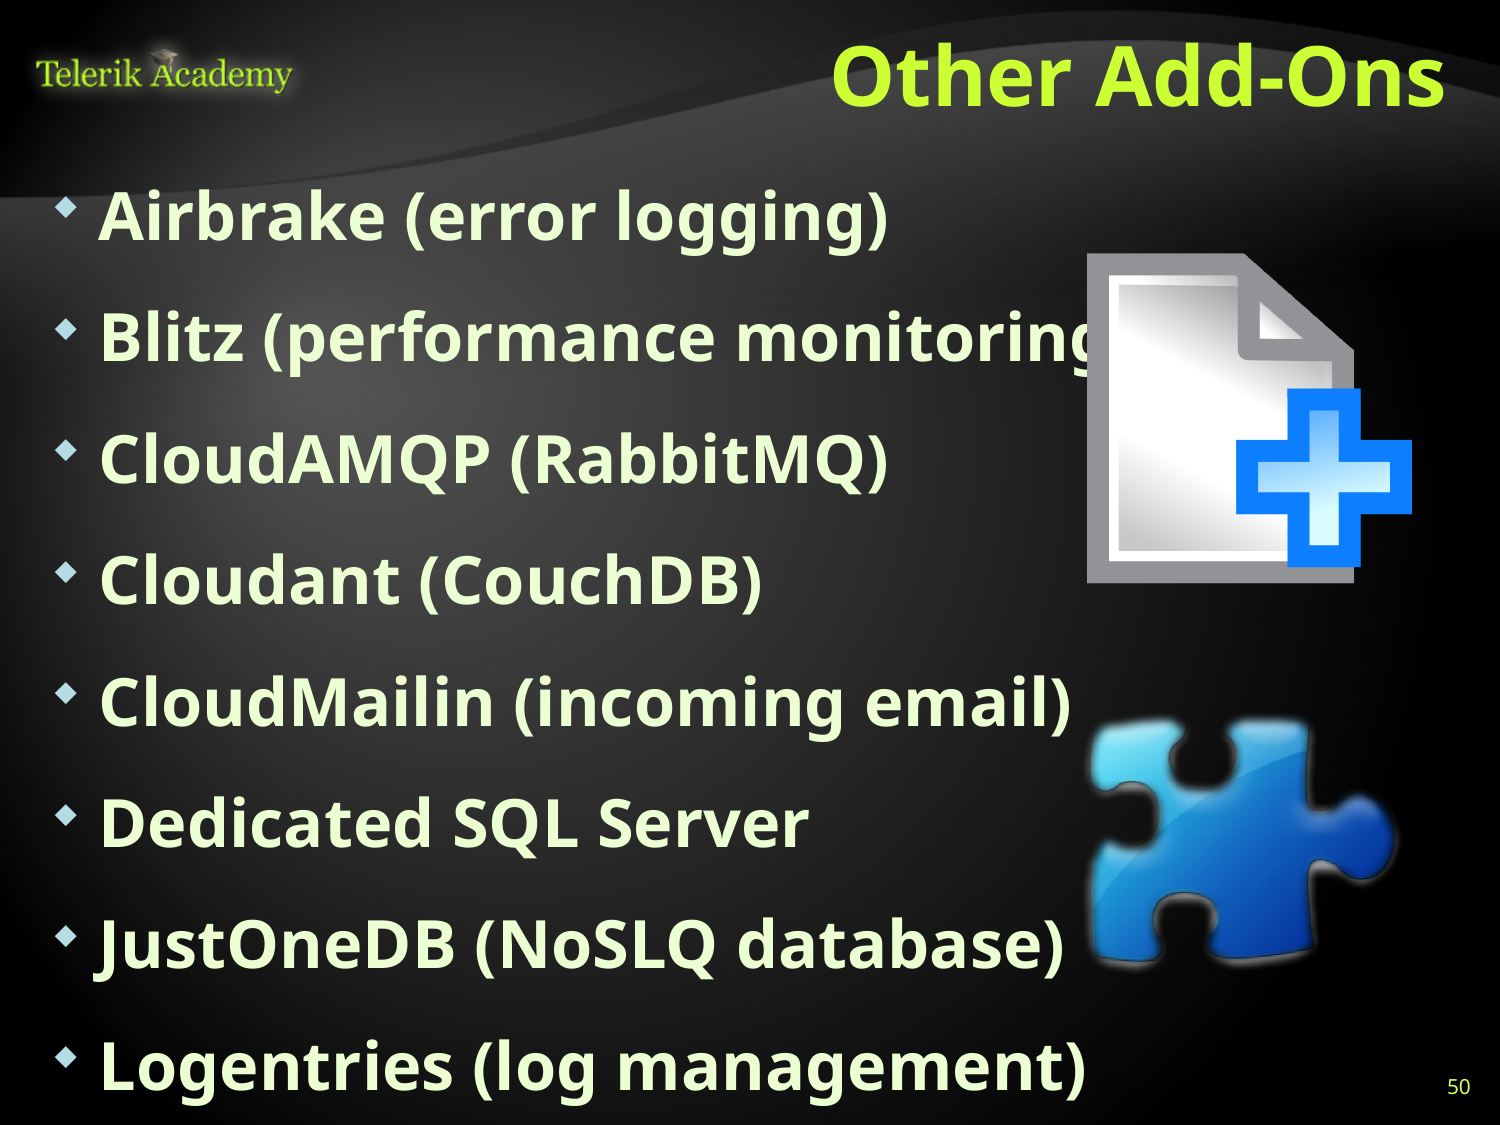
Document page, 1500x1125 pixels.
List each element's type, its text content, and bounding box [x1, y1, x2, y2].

picture [0, 0, 1500, 1125]
slide_number 50 [1421, 1068, 1497, 1107]
title Other Add-Ons [300, 12, 1463, 150]
list Airbrake (error logging) Blitz (performance monitoring) CloudAMQP (RabbitMQ) Cloudant (CouchDB) CloudMailin (incoming email) Dedicated SQL Server JustOneDB (NoSLQ database) Logentries (log management) [37, 162, 1463, 1075]
